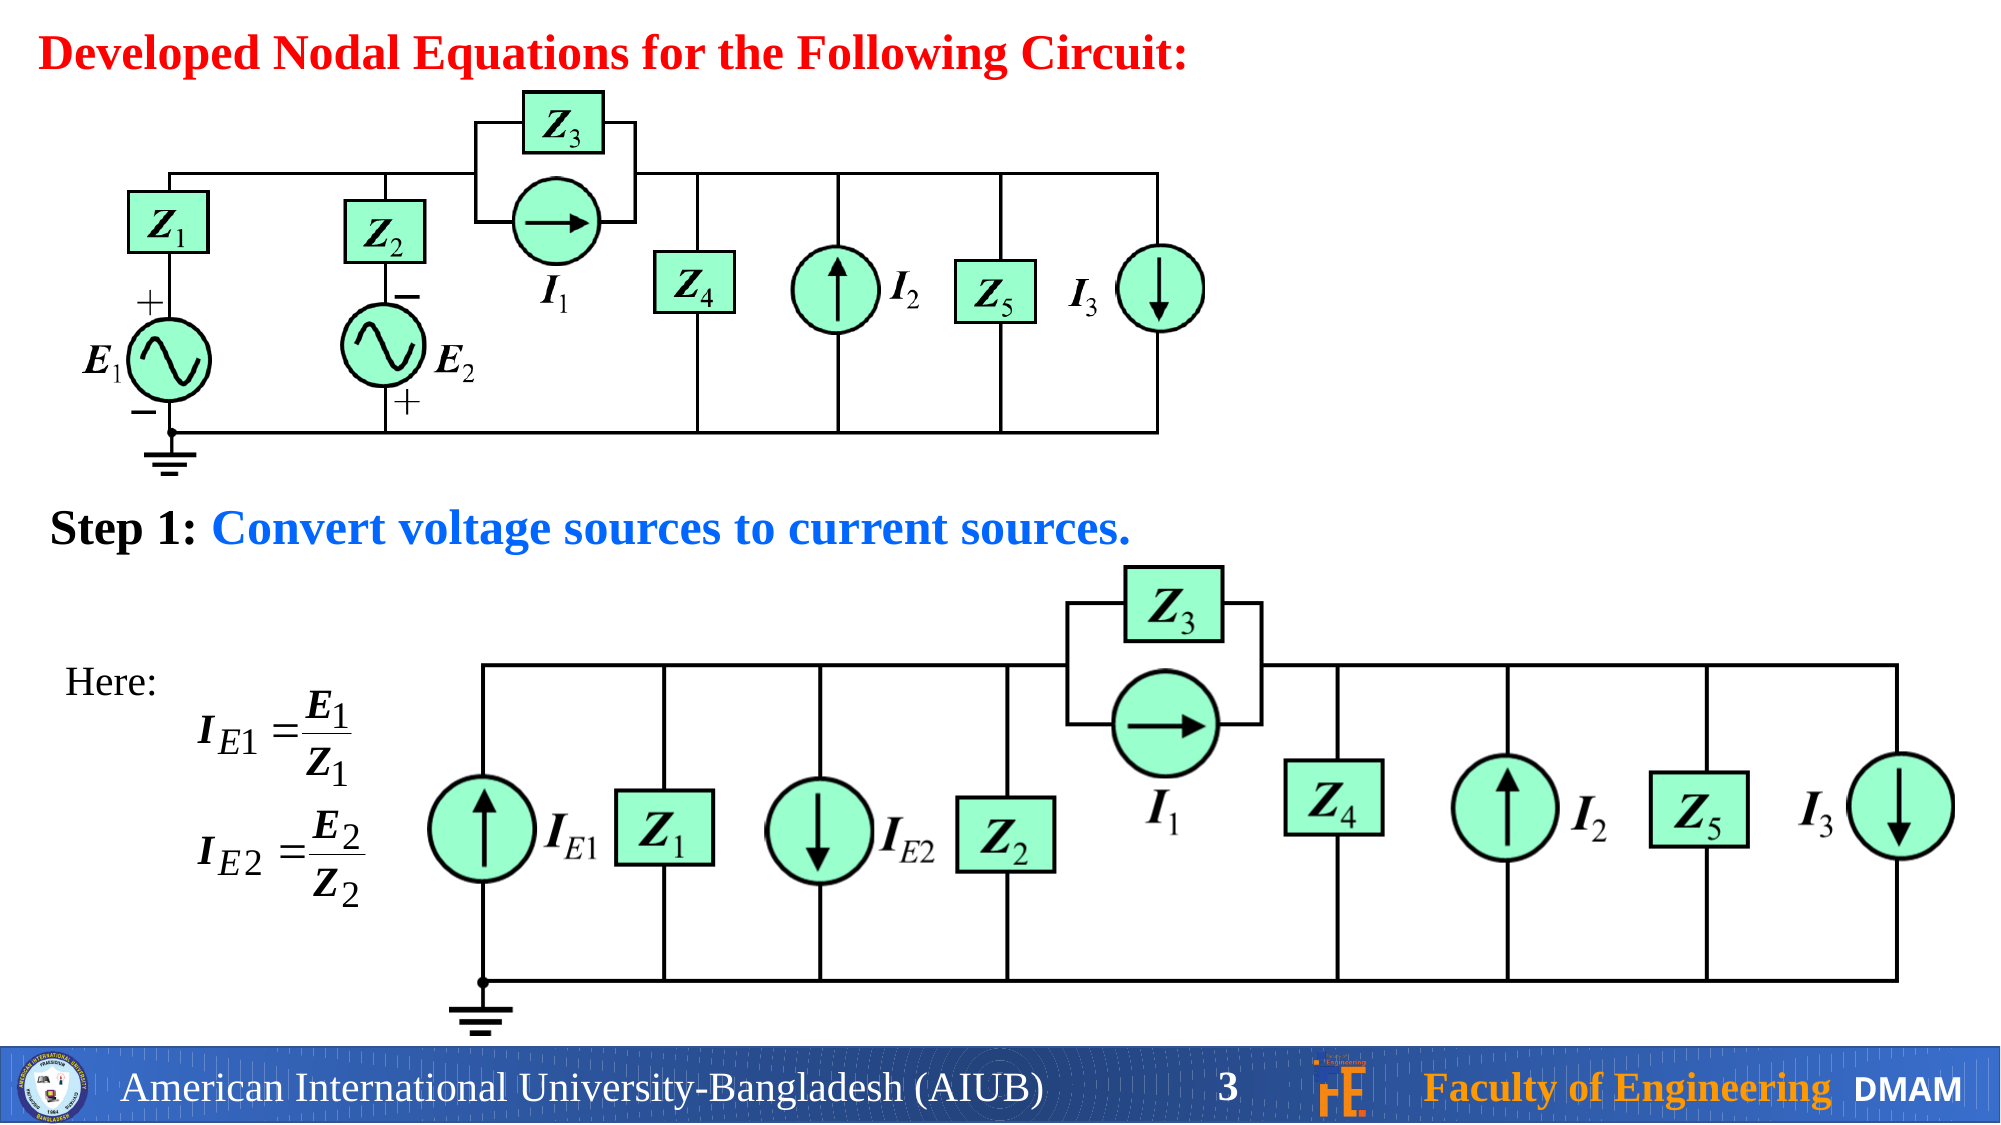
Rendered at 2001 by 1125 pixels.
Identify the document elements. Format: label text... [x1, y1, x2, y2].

text_box 3 [1146, 1053, 1311, 1114]
text_box Step 1: Convert voltage sources to current sources. [34, 487, 1173, 562]
picture [427, 558, 1955, 1036]
text_box Developed Nodal Equations for the Following Circuit: [23, 11, 1223, 87]
picture [1302, 1046, 1378, 1122]
text_box Here: [50, 645, 209, 711]
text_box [192, 679, 370, 914]
picture [15, 1049, 90, 1125]
picture [58, 85, 1205, 476]
